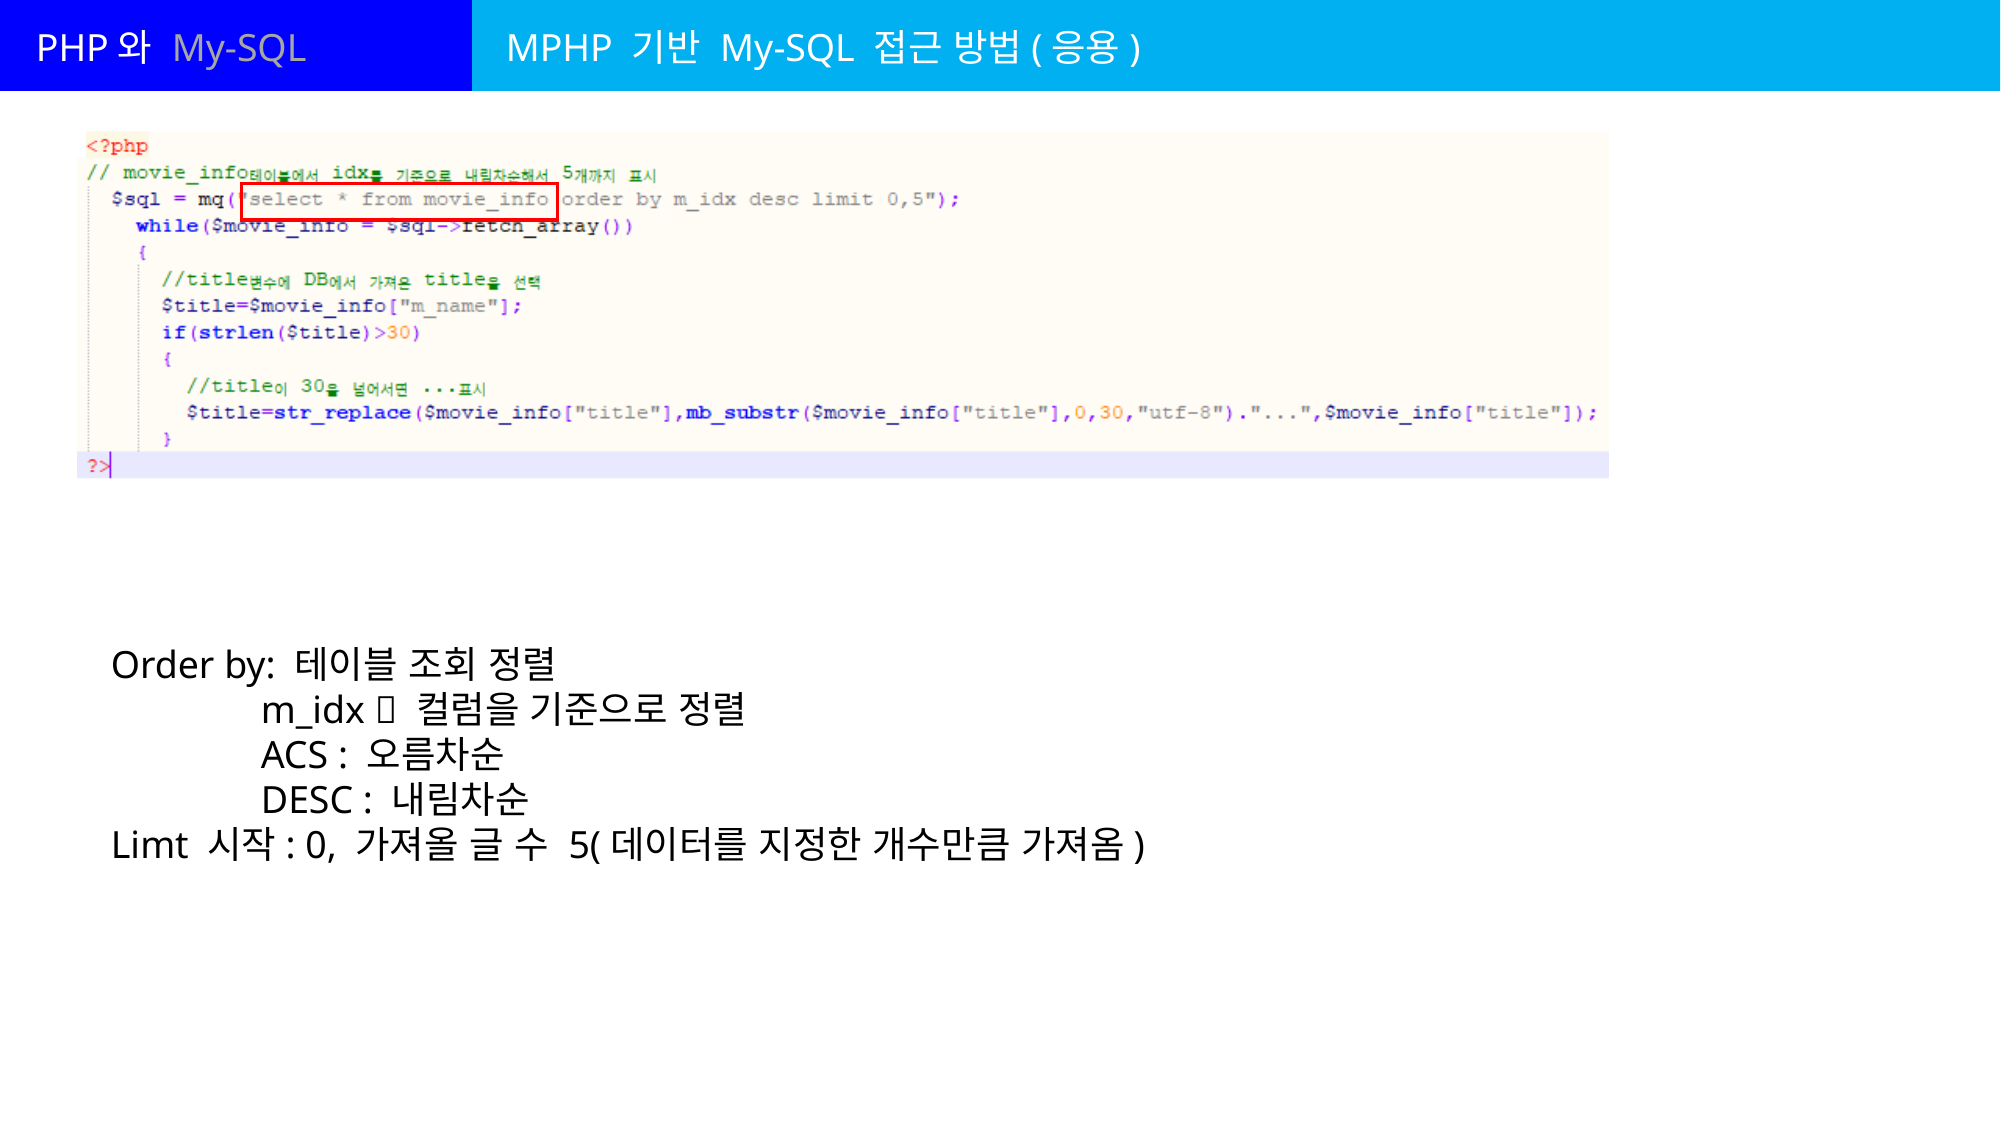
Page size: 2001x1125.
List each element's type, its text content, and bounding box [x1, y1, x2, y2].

text_box PHP와 My-SQL [21, 16, 322, 77]
text_box Order by: 테이블 조회 정렬 m_idx  컬럼을 기준으로 정렬 ACS : 오름차순 DESC : 내림차순 Limt 시작: 0, 가져올 글 수 5(데이터를 지정한 개수만큼 가져옴) [96, 633, 1160, 873]
picture [77, 130, 1609, 480]
text_box MPHP 기반 My-SQL 접근 방법(응용) [491, 16, 1156, 77]
